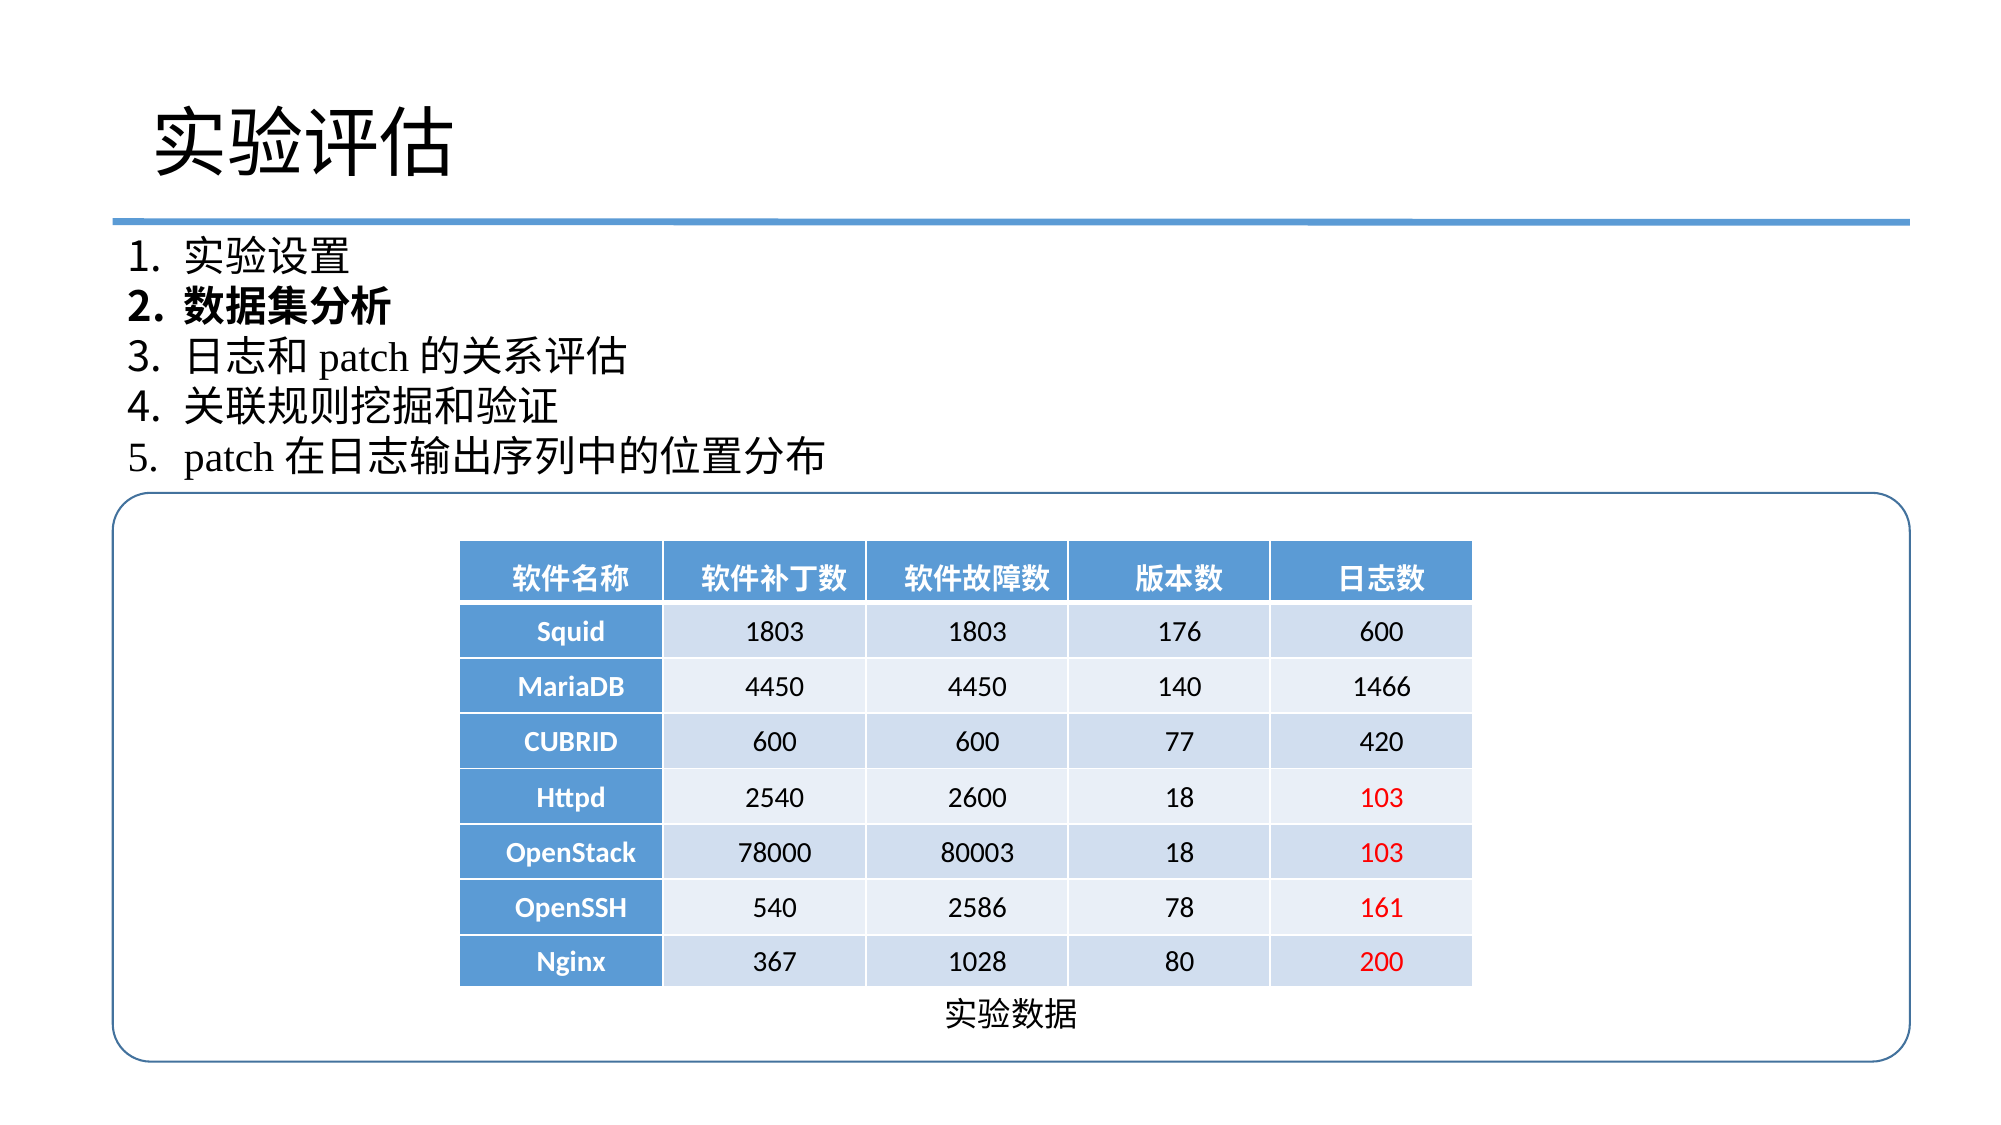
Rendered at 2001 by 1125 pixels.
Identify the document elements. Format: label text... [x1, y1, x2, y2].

text_box 实验数据 [929, 985, 1093, 1033]
text_box [111, 491, 1911, 1063]
title 实验评估 [136, 70, 503, 221]
text_box 实验设置 数据集分析 日志和patch的关系评估 关联规则挖掘和验证 patch在日志输出序列中的位置分布 [112, 223, 1234, 488]
